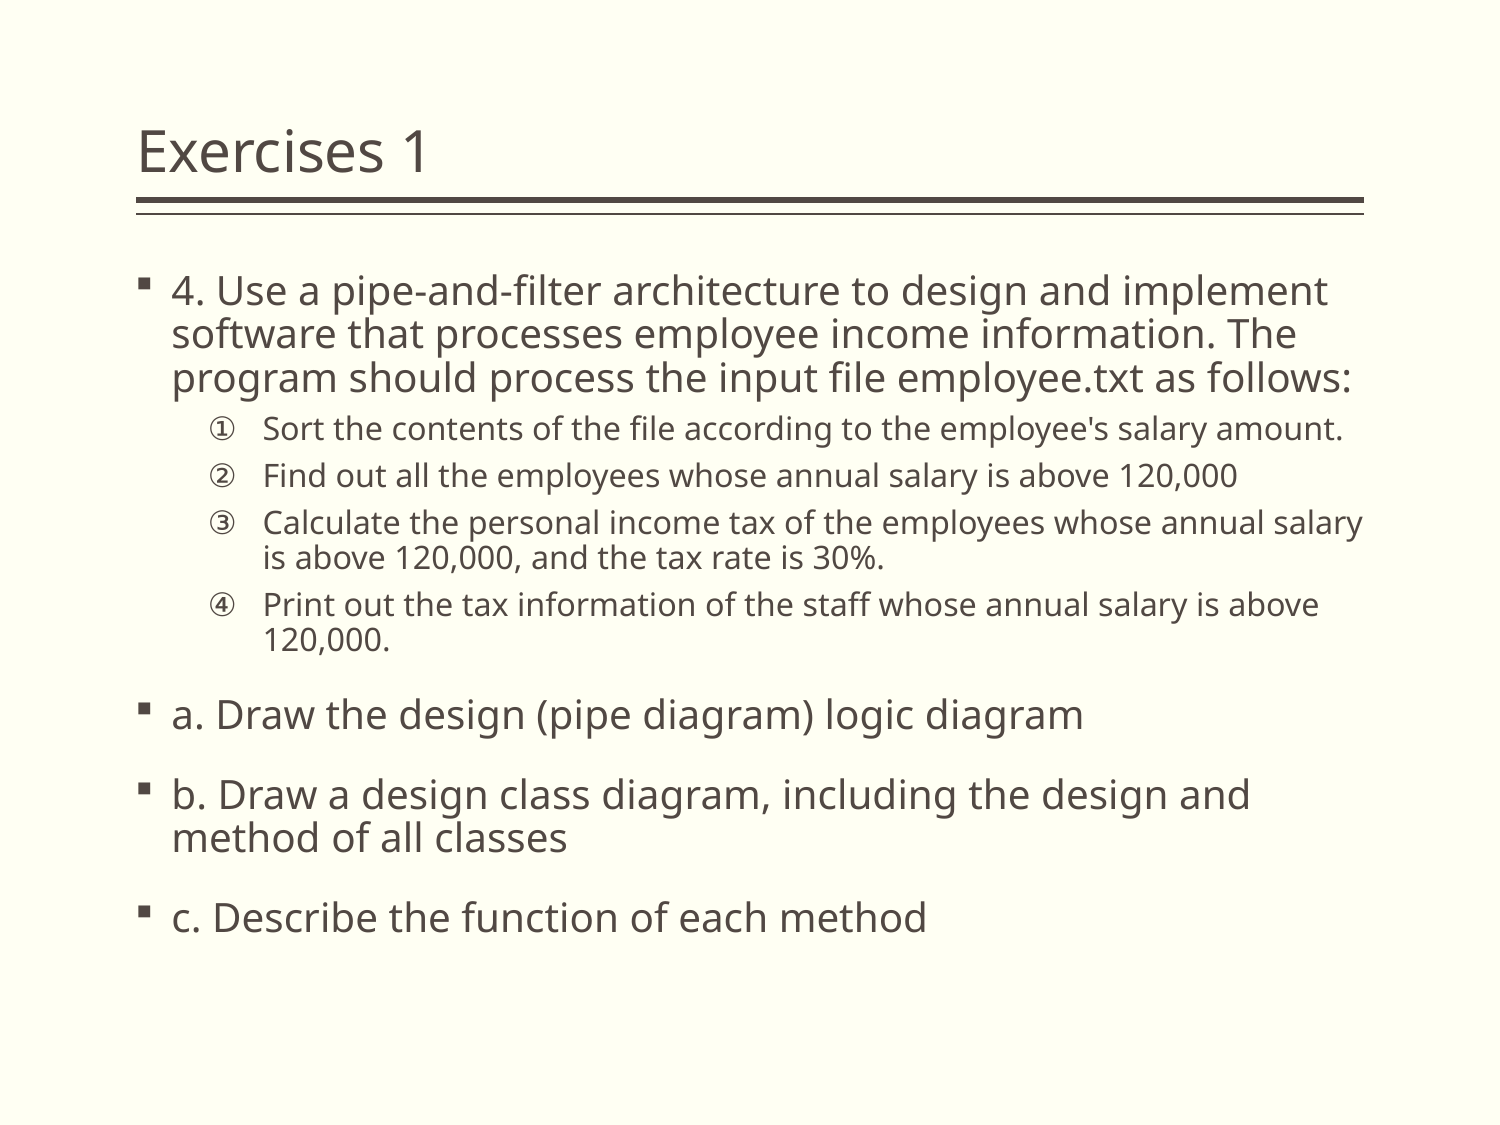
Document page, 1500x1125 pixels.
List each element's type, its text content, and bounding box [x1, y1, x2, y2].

list 4. Use a pipe-and-filter architecture to design and implement software that processes employee income information. The program should process the input file employee.txt as follows: Sort the contents of the file according to the employee's salary amount. Find out all the employees whose annual salary is above 120,000 Calculate the personal income tax of the employees whose annual salary is above 120,000, and the tax rate is 30%. Print out the tax information of the staff whose annual salary is above 120,000. a. Draw the design (pipe diagram) logic diagram b. Draw a design class diagram, including the design and method of all classes c. Describe the function of each method [135, 262, 1364, 1013]
title Exercises 1 [135, 12, 1364, 193]
